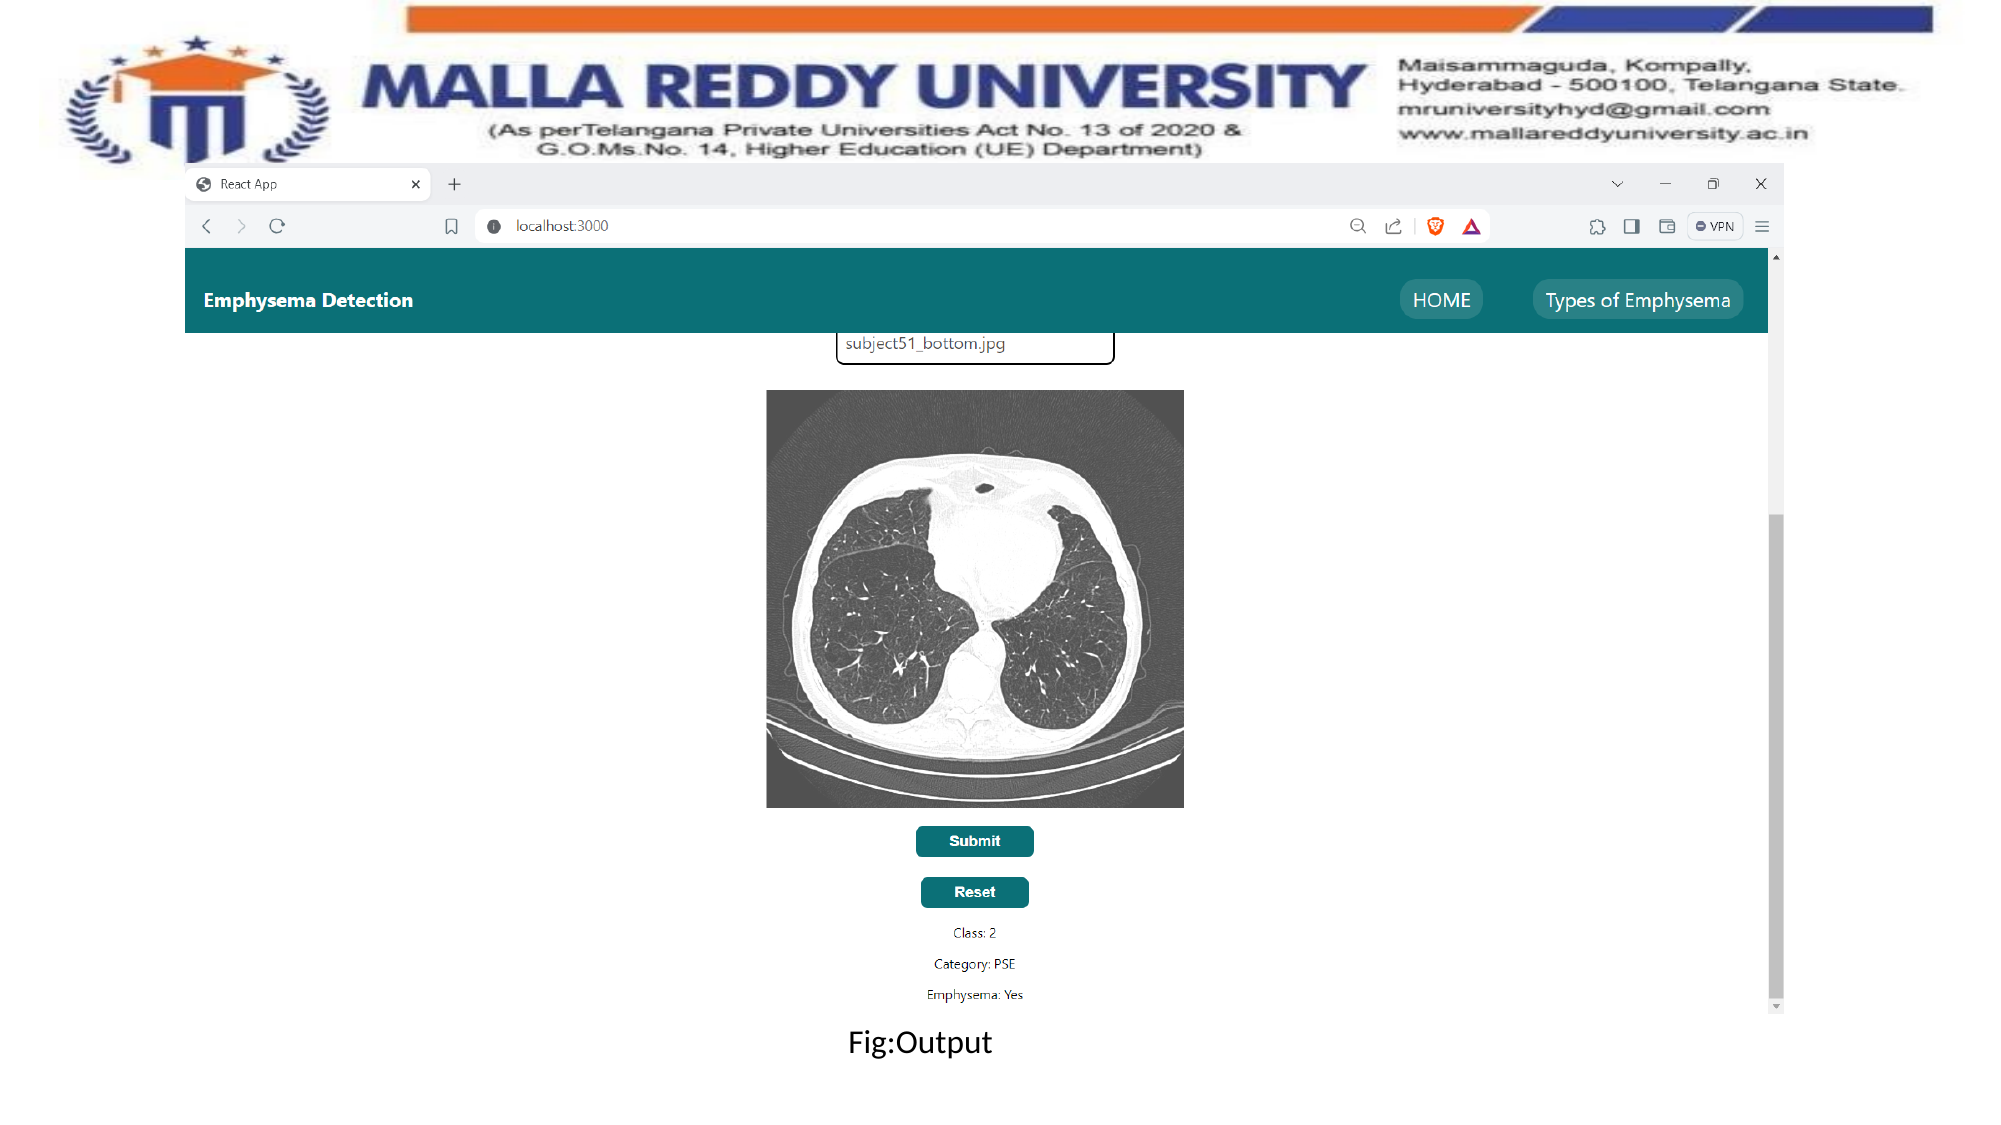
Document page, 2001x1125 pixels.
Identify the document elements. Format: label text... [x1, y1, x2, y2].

picture [39, 0, 1965, 180]
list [185, 163, 1784, 1014]
text_box Fig:Output [667, 1021, 1174, 1068]
